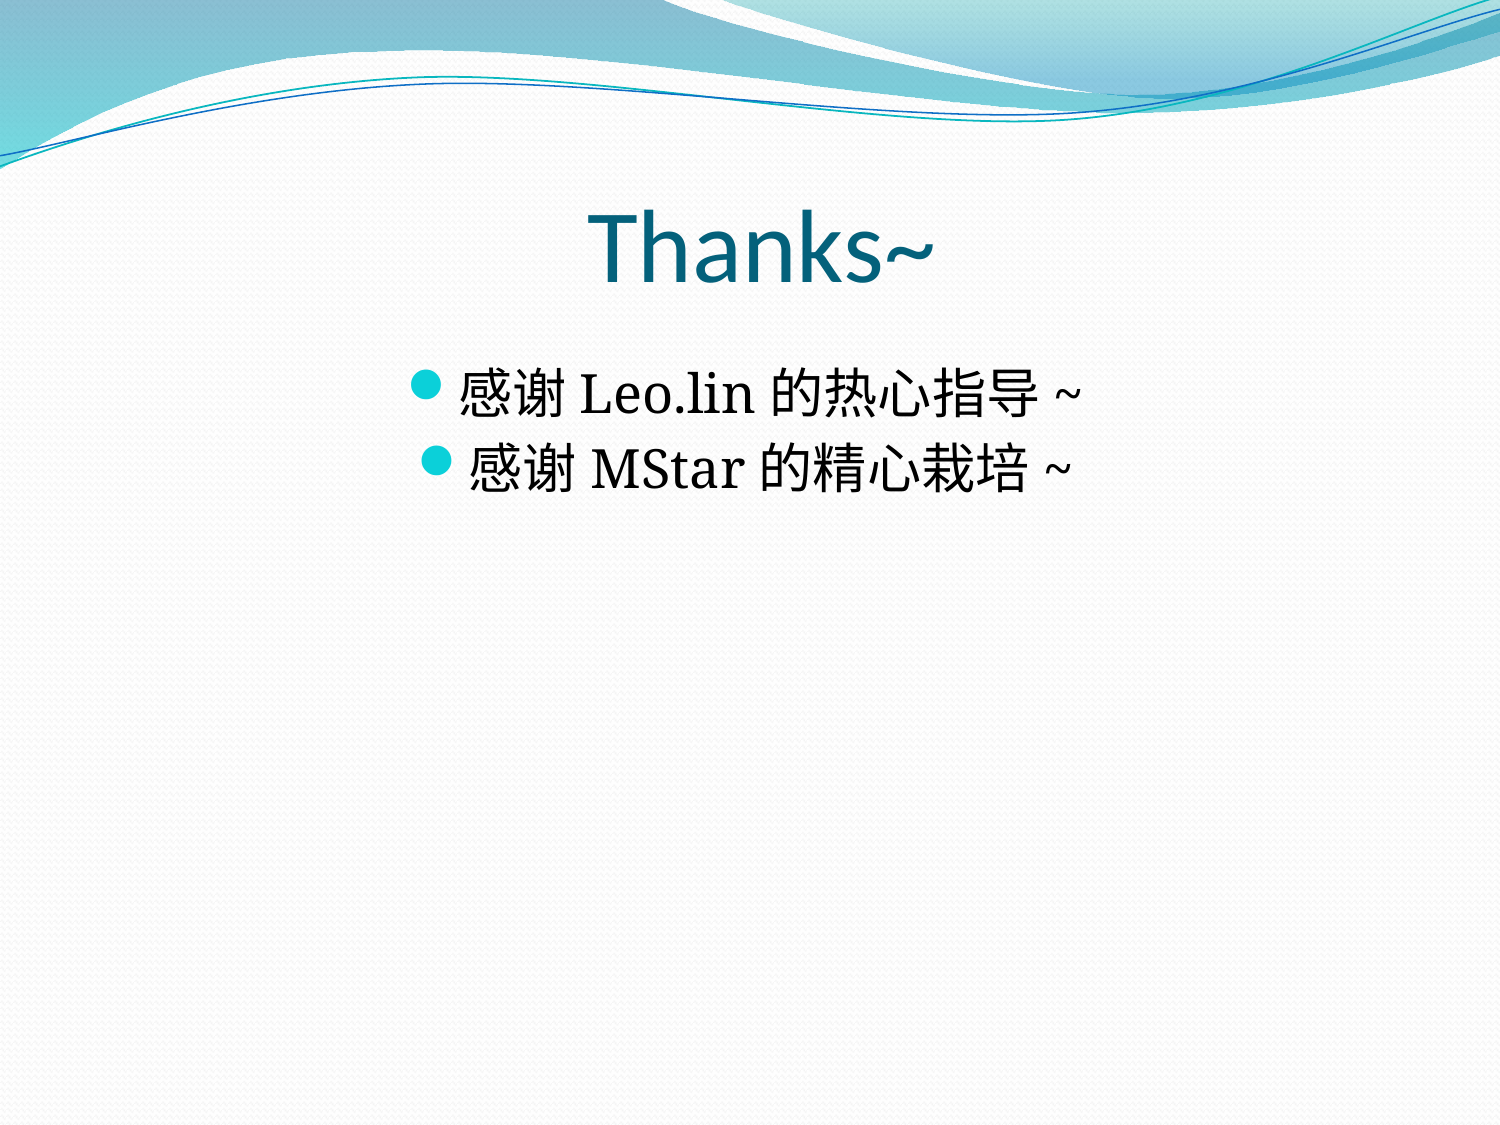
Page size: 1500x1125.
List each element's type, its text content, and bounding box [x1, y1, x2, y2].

title Thanks~ [75, 115, 1425, 303]
list 感谢Leo.lin的热心指导~ 感谢MStar的精心栽培~ [70, 351, 1421, 1072]
